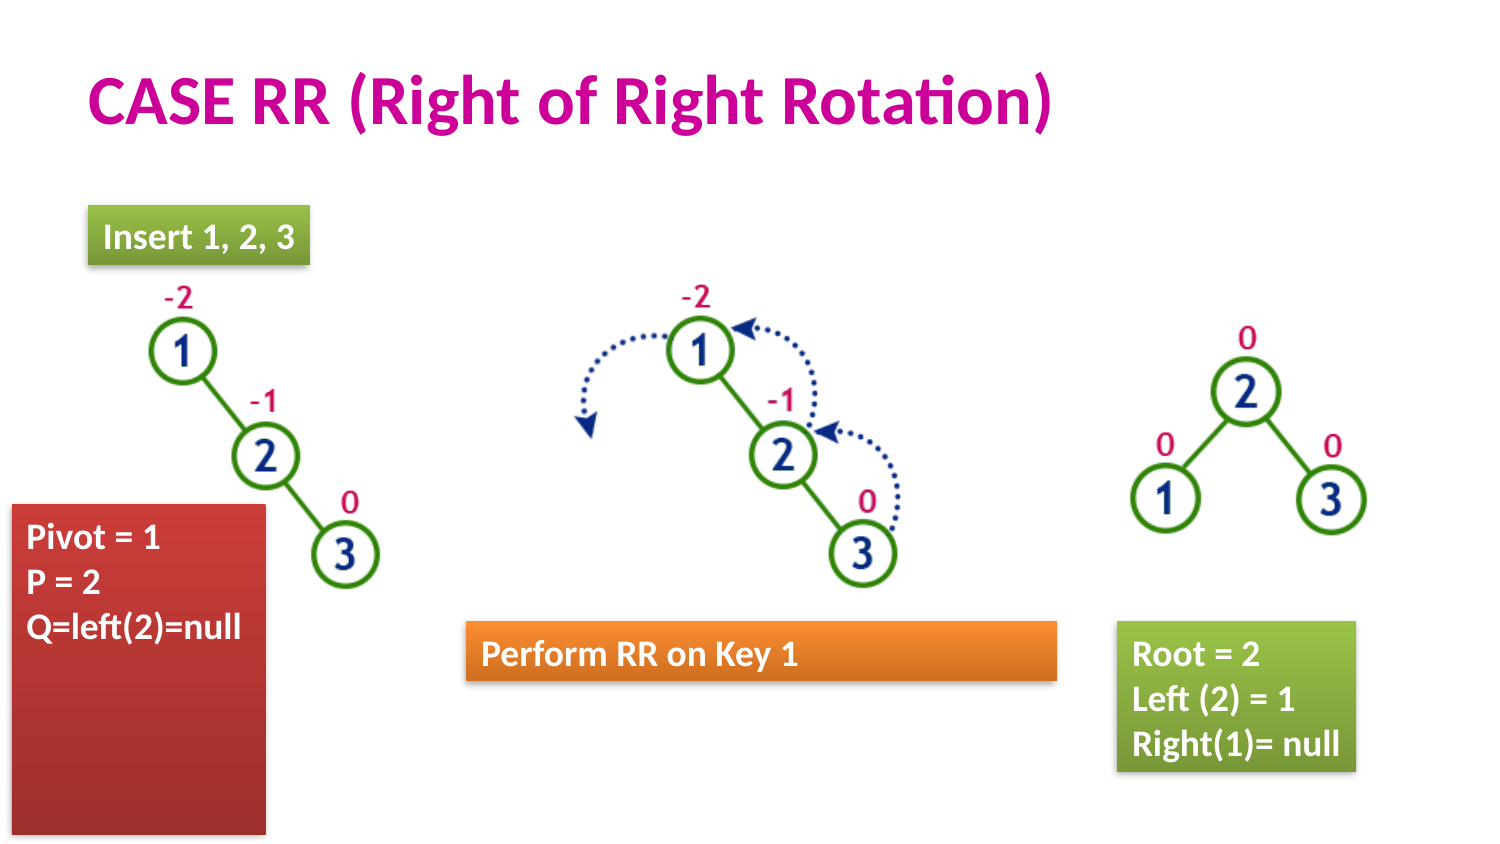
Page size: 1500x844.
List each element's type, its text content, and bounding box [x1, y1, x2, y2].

text_box Pivot = 1 P = 2 Q=left(2)=null [11, 627, 266, 835]
picture [1066, 259, 1440, 620]
text_box Insert 1, 2, 3 [88, 205, 310, 265]
text_box Root = 2 Left (2) = 1 Right(1)= null [1117, 627, 1357, 772]
picture [5, 270, 447, 620]
picture [469, 270, 996, 620]
title CASE RR (Right of Right Rotation) [73, 46, 1427, 147]
text_box Perform RR on Key 1 [466, 621, 1058, 681]
